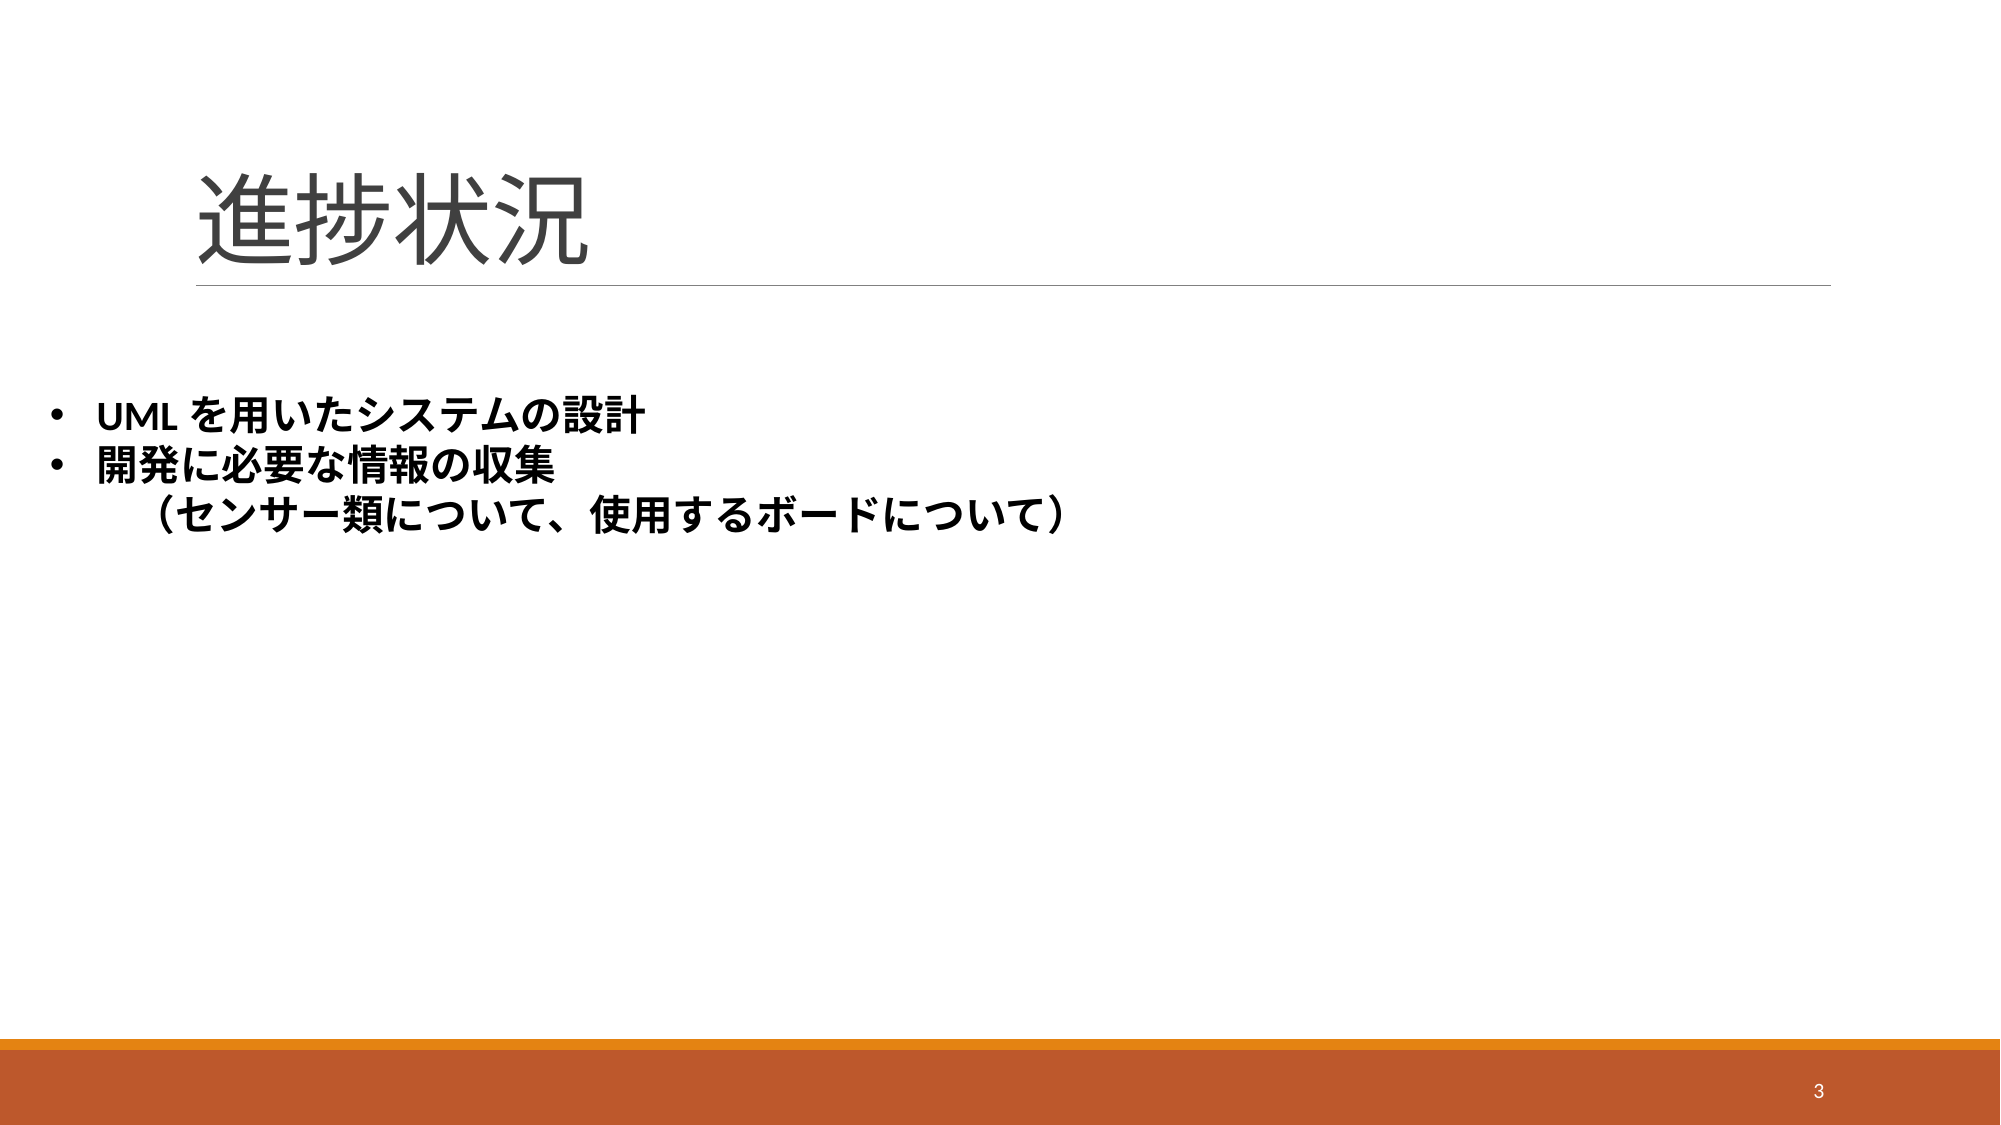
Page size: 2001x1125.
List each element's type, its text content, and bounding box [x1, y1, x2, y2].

slide_number 3 [1624, 1059, 1840, 1120]
title 進捗状況 [180, 47, 1830, 285]
text_box UMLを用いたシステムの設計 開発に必要な情報の収集 （センサー類について、使用するボードについて） [35, 381, 1104, 597]
